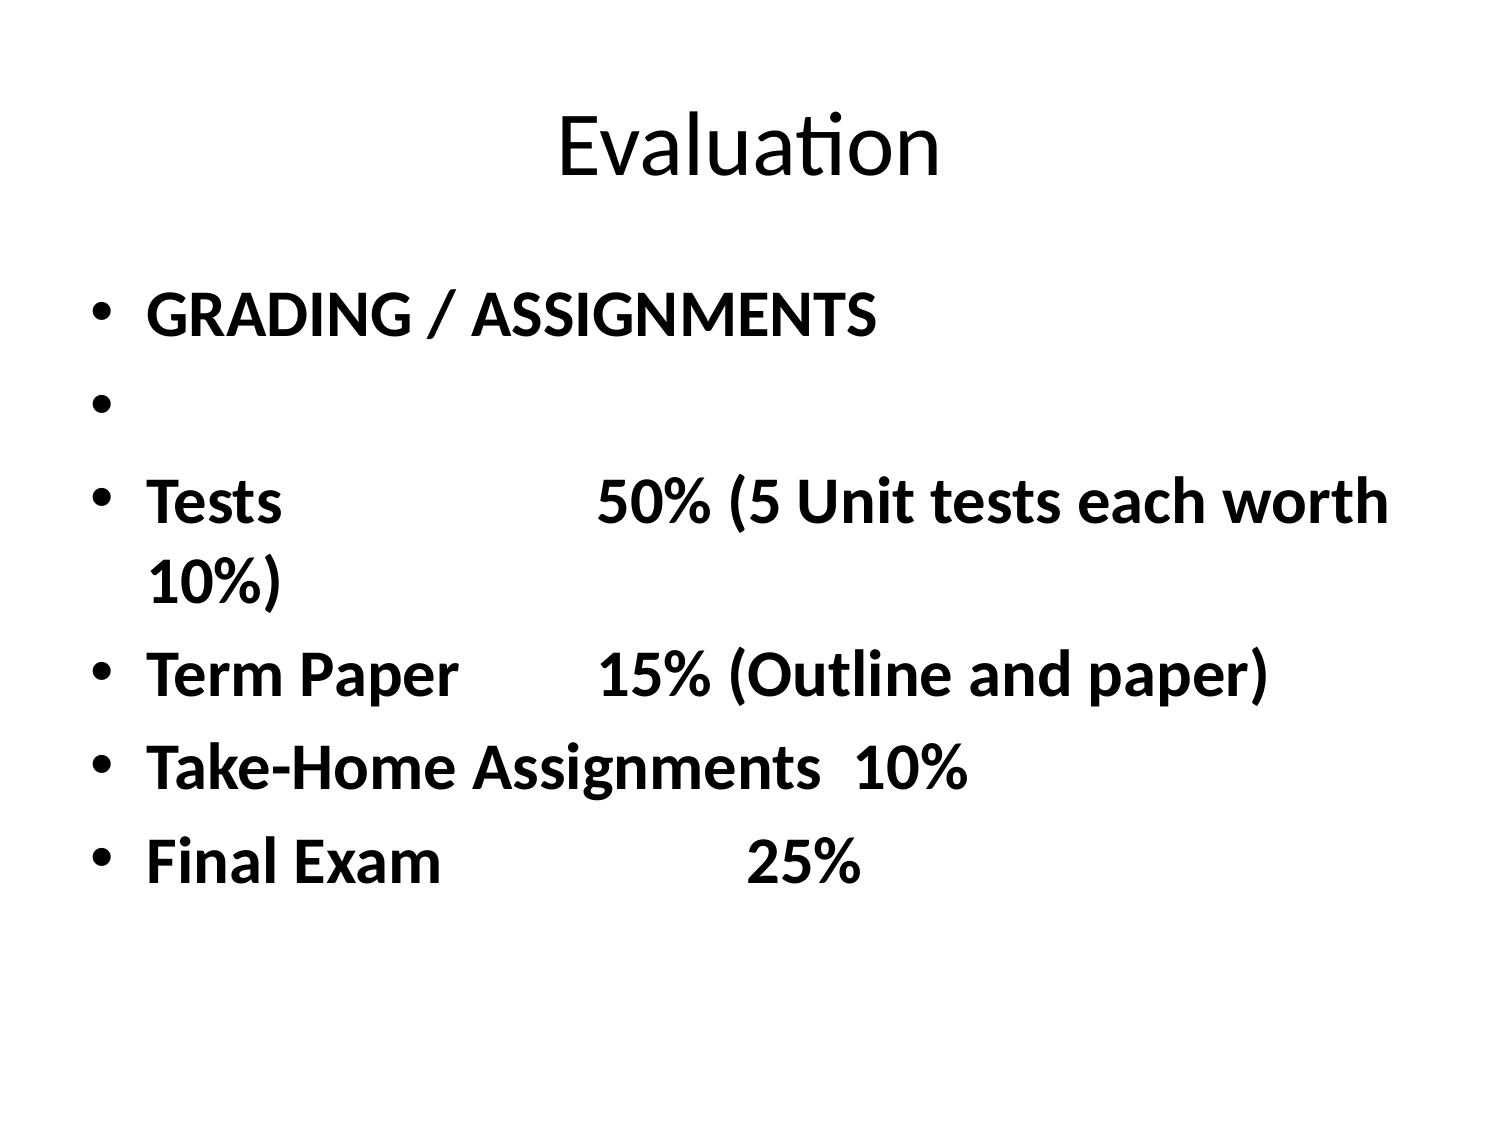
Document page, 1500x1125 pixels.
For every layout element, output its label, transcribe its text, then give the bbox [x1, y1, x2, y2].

list GRADING / ASSIGNMENTS Tests 50% (5 Unit tests each worth 10%) Term Paper 15% (Outline and paper) Take-Home Assignments 10% Final Exam 25% [75, 262, 1425, 1005]
title Evaluation [75, 45, 1425, 233]
